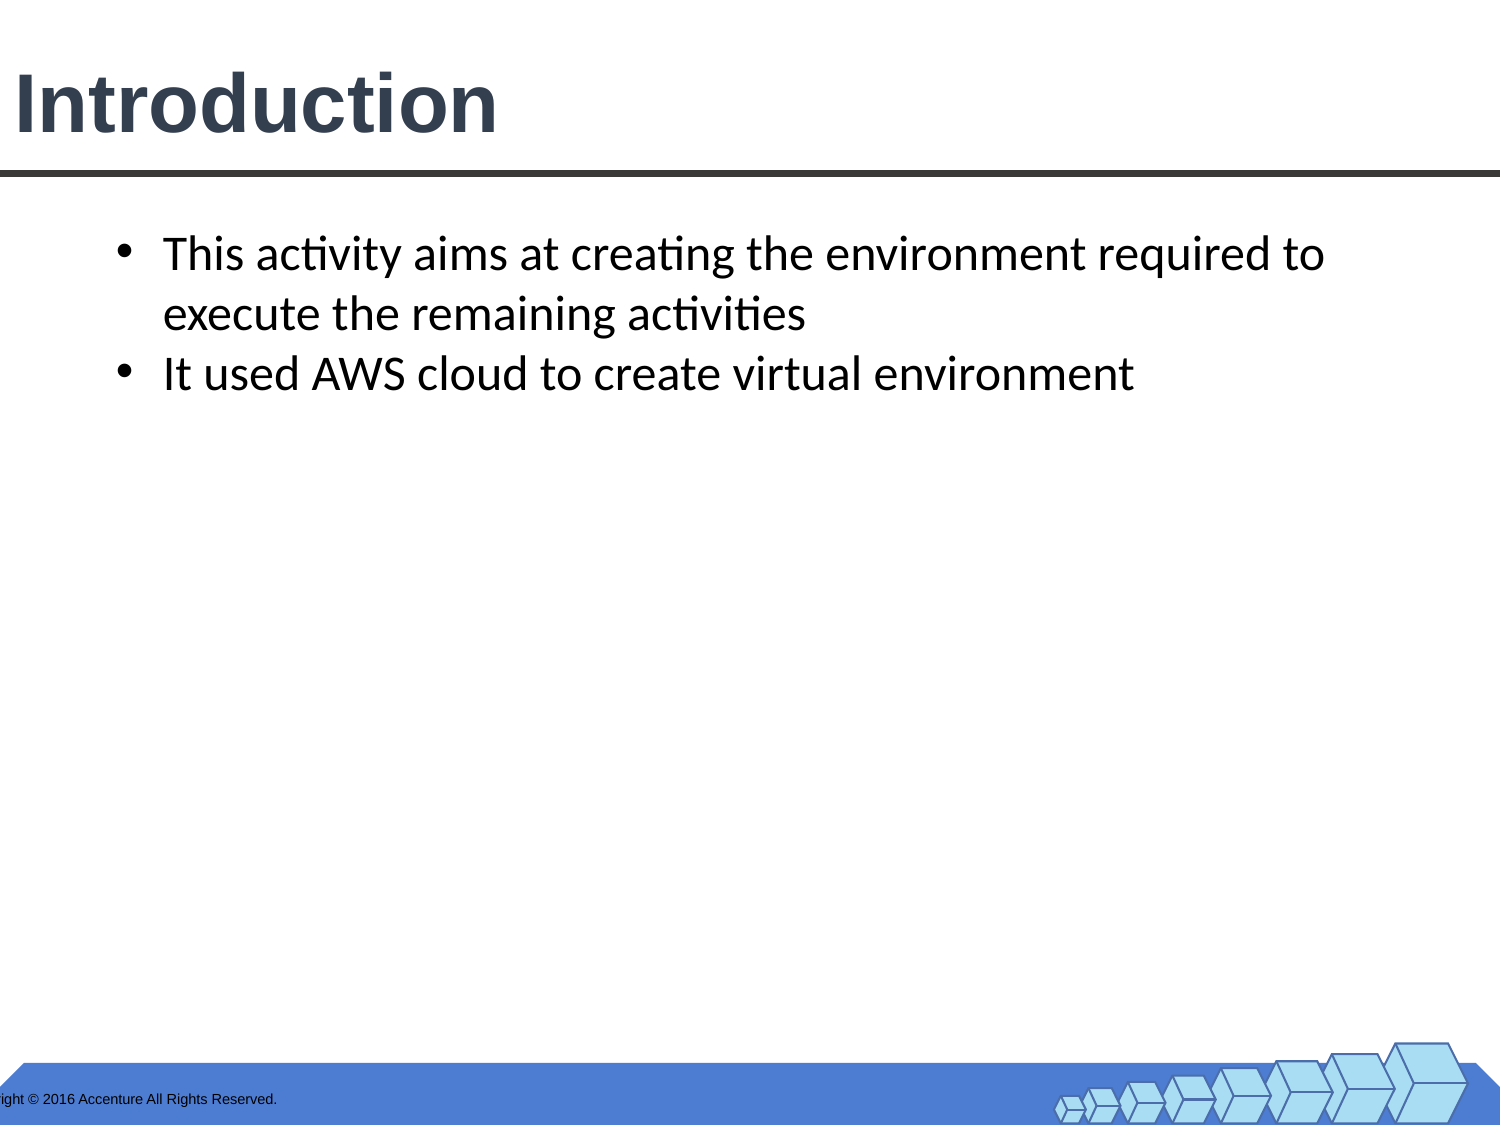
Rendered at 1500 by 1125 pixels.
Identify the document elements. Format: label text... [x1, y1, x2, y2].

text_box This activity aims at creating the environment required to execute the remaining activities It used AWS cloud to create virtual environment [101, 212, 1371, 408]
title Introduction [0, 53, 1500, 147]
